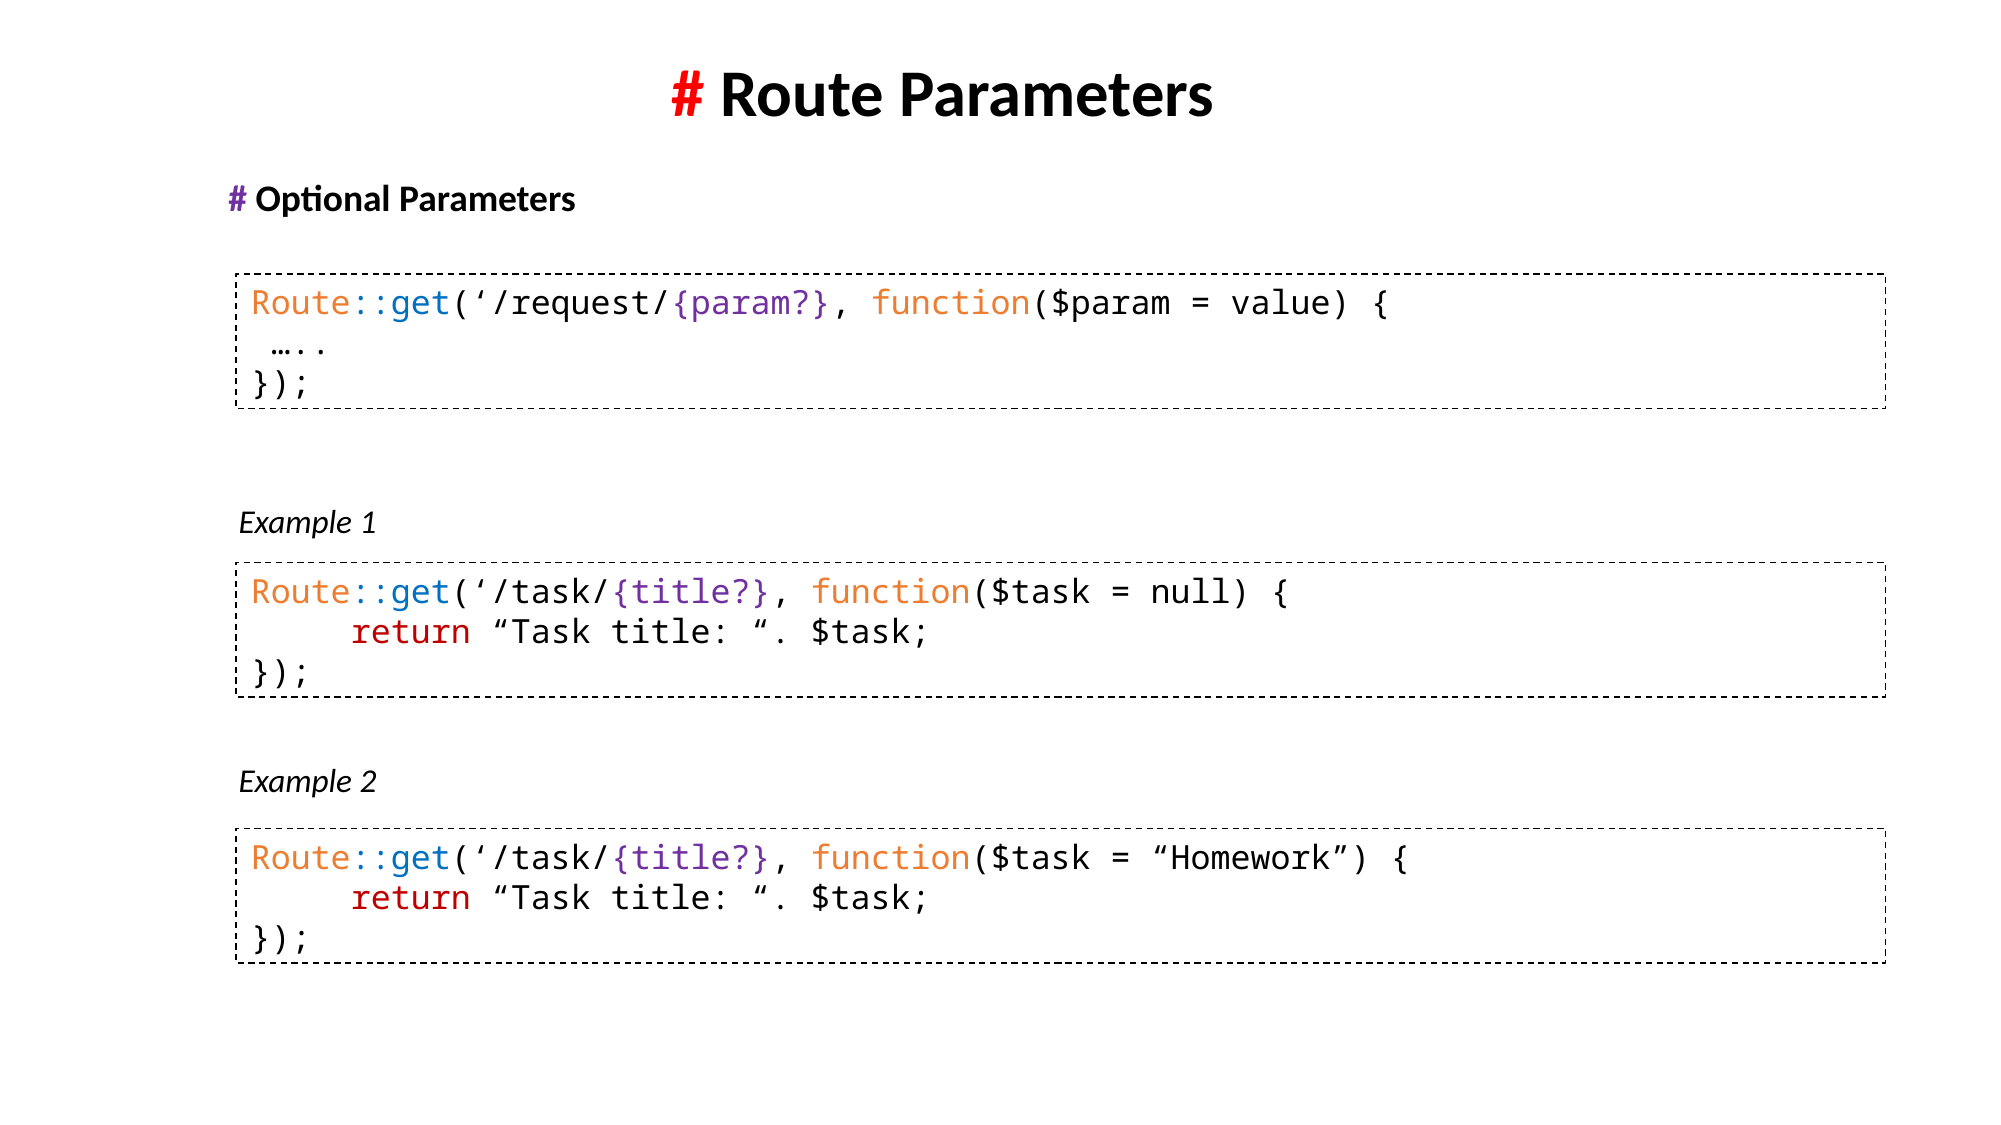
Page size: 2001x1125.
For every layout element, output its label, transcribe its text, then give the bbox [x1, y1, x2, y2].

text_box # Optional Parameters [213, 166, 1213, 227]
text_box Route::get(‘/task/{title?}, function($task = null) { return “Task title: “. $task; }); [235, 562, 1886, 698]
text_box Example 1 [223, 493, 394, 549]
text_box Example 2 [223, 752, 394, 807]
text_box Route::get(‘/task/{title?}, function($task = “Homework”) { return “Task title: “. $task; }); [235, 828, 1886, 964]
text_box Route::get(‘/request/{param?}, function($param = value) { ….. }); [235, 274, 1886, 409]
text_box # Route Parameters [656, 42, 1235, 138]
